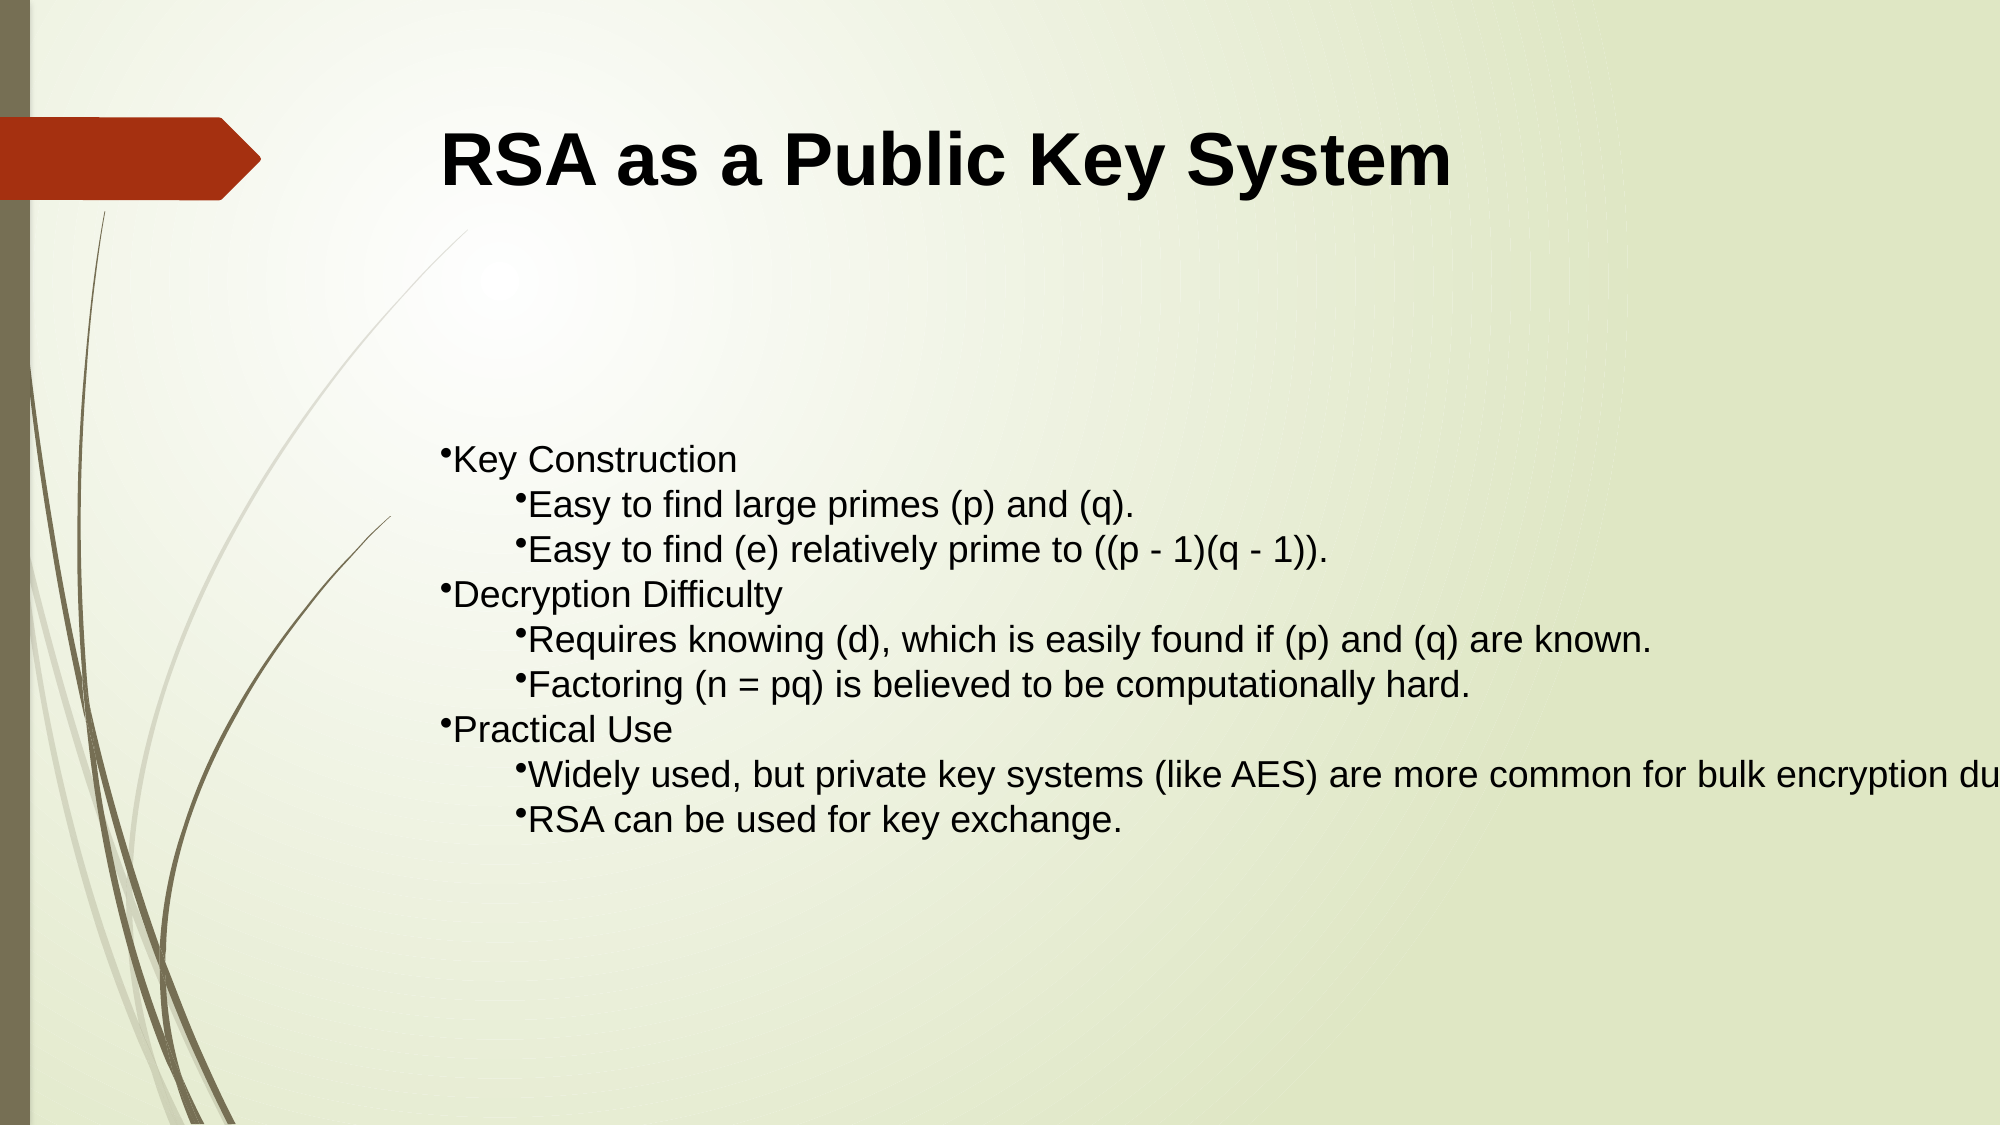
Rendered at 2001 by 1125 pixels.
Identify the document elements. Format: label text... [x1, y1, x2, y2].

title RSA as a Public Key System [425, 102, 1888, 313]
list Key Construction Easy to find large primes (p) and (q). Easy to find (e) relatively prime to ((p - 1)(q - 1)). Decryption Difficulty Requires knowing (d), which is easily found if (p) and (q) are known. Factoring (n = pq) is believed to be computationally hard. Practical Use Widely used, but private key systems (like AES) are more common for bulk encryption due to speed. RSA can be used for key exchange. [424, 333, 2000, 987]
